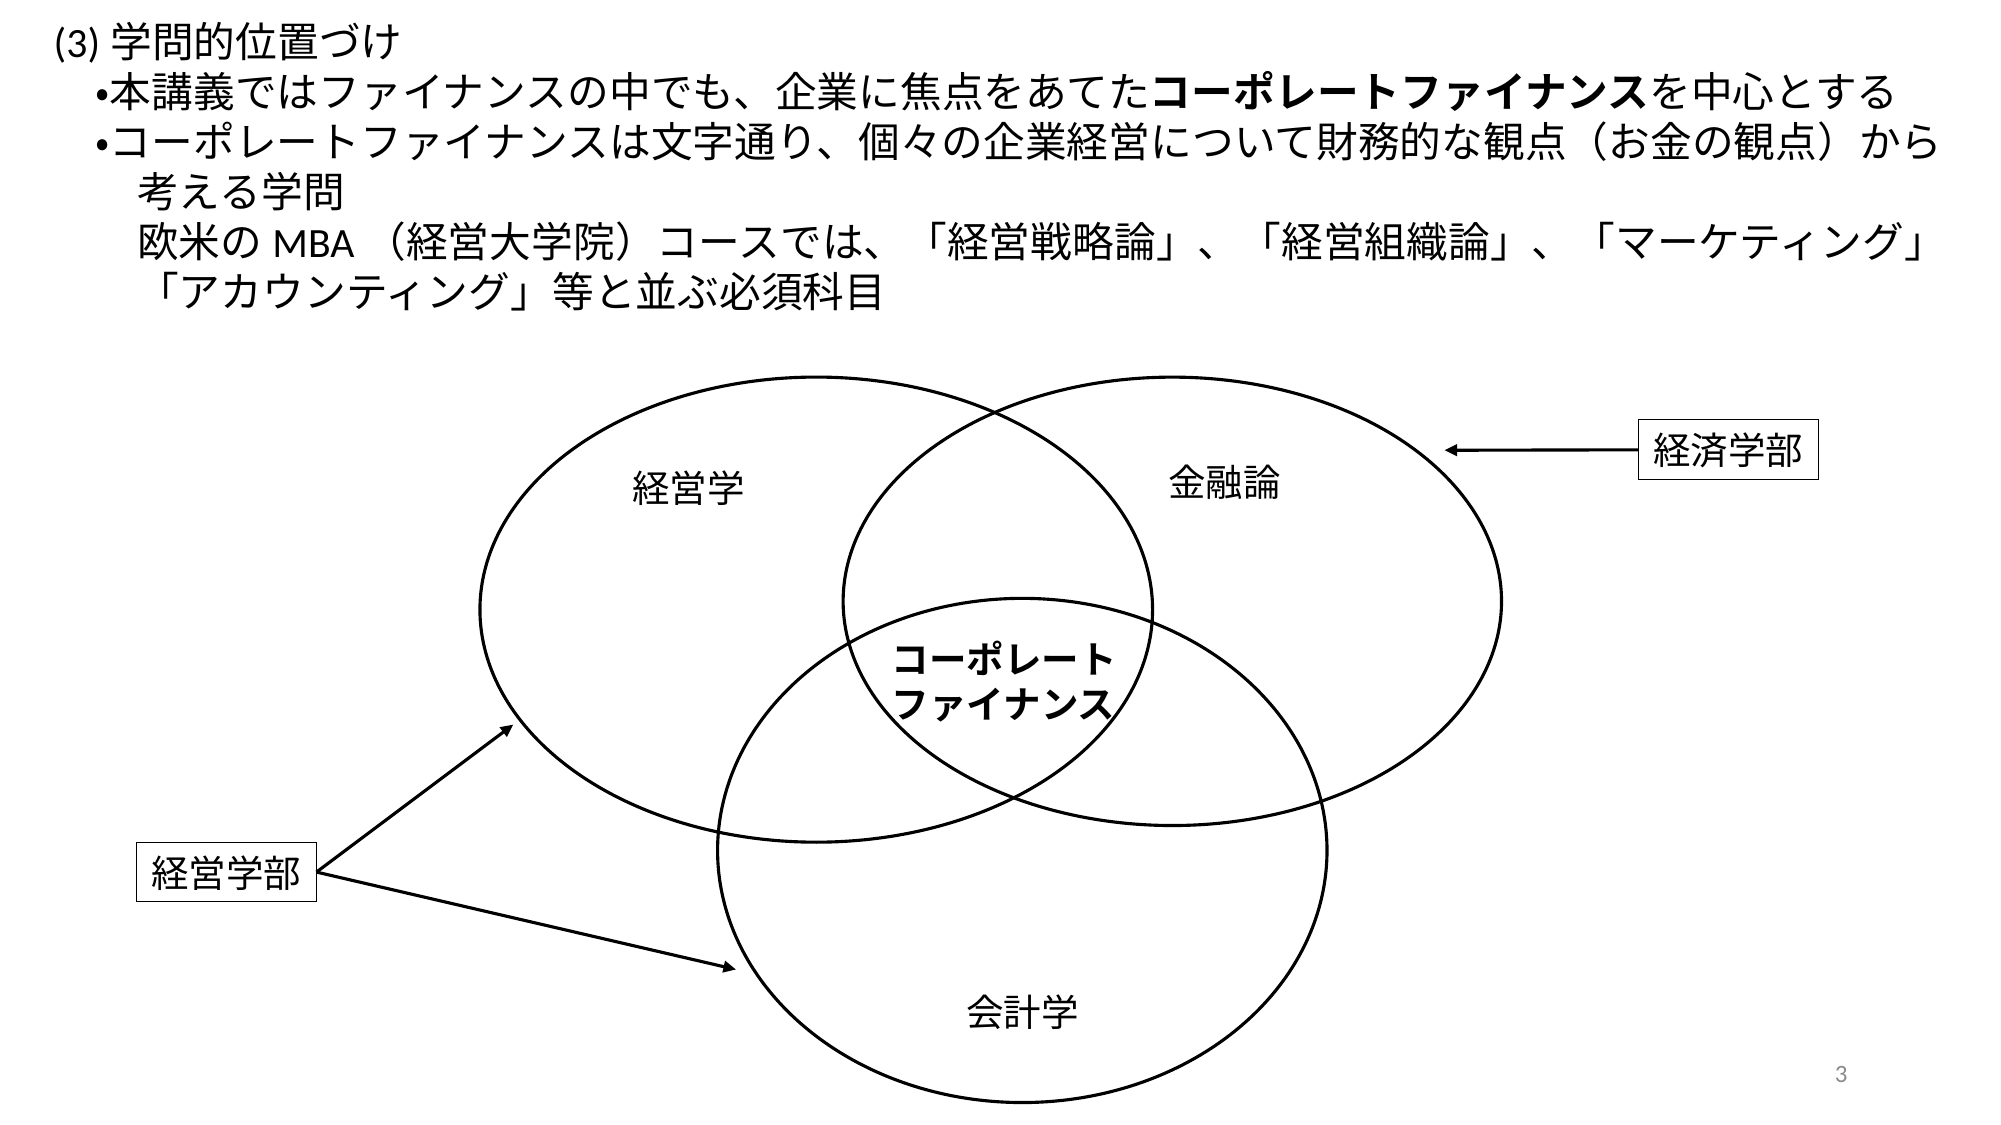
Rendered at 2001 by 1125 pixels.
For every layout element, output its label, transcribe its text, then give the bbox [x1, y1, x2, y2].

text_box 会計学 [951, 982, 1094, 1042]
text_box コーポレートファイナンス [877, 628, 1175, 778]
text_box [478, 376, 994, 833]
text_box 金融論 [1153, 451, 1296, 512]
text_box 経済学部 [1638, 419, 1819, 480]
text_box (3)学問的位置づけ ・本講義ではファイナンスの中でも、企業に焦点をあてたコーポレートファイナンスを中心とする ・コーポレートファイナンスは文字通り、個々の企業経営について財務的な観点（お金の観点）から 考える学問 欧米のMBA（経営大学院）コースでは、「経営戦略論」、「経営組織論」、「マーケティング」 「アカウンティング」等と並ぶ必須科目 [38, 8, 1961, 374]
text_box [716, 597, 1329, 1104]
text_box 経営学 [617, 457, 760, 518]
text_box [317, 724, 514, 872]
text_box [842, 376, 1503, 802]
text_box 経営学部 [136, 842, 317, 902]
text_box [317, 872, 736, 970]
slide_number 3 [1412, 1042, 1863, 1103]
